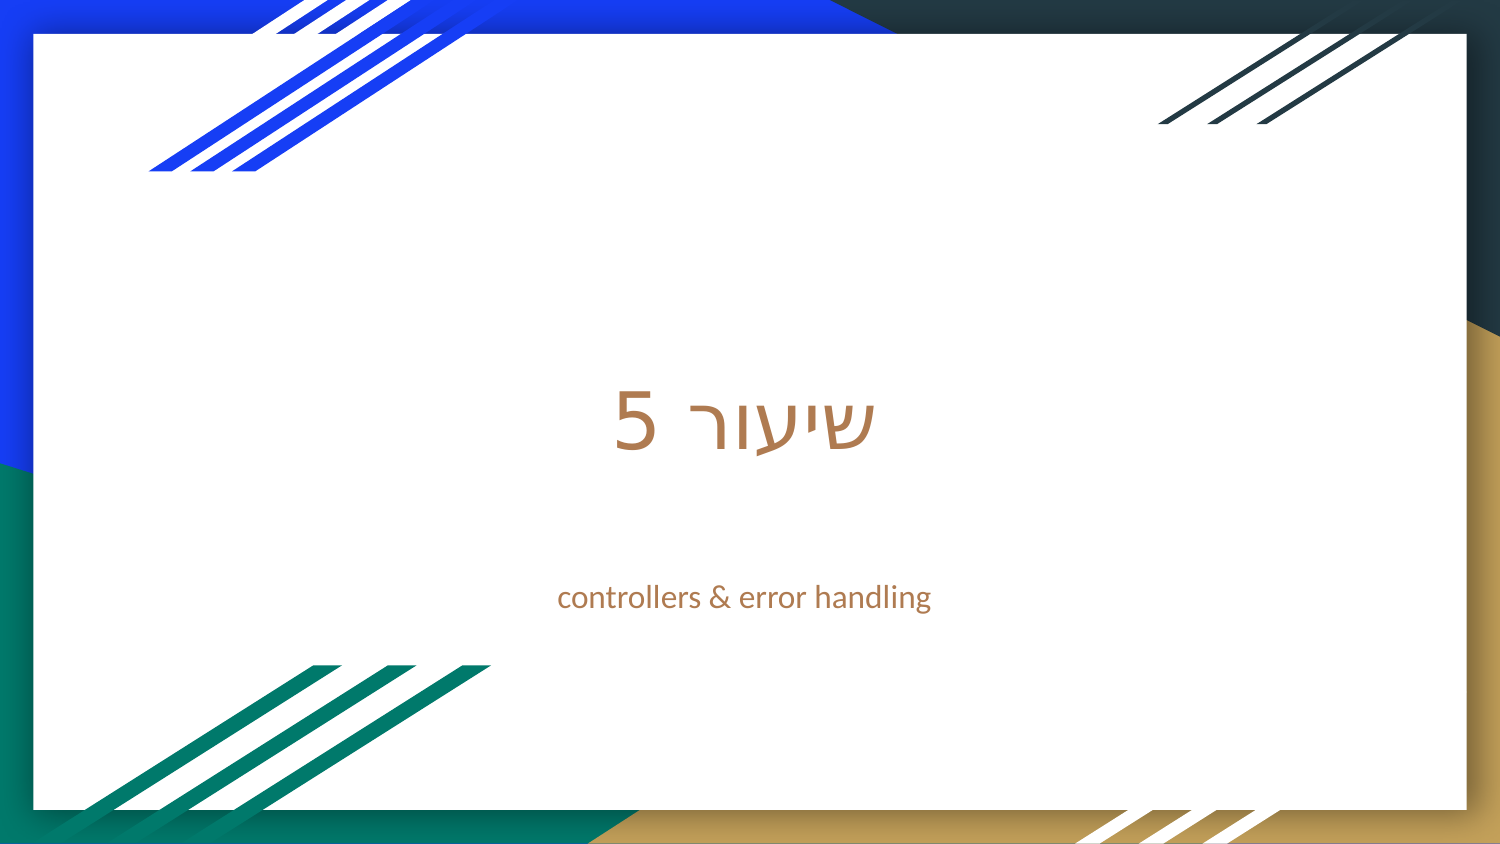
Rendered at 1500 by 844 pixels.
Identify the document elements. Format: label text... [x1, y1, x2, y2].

subtitle controllers & error handling [304, 559, 1185, 646]
title שיעור 5 [304, 298, 1185, 537]
